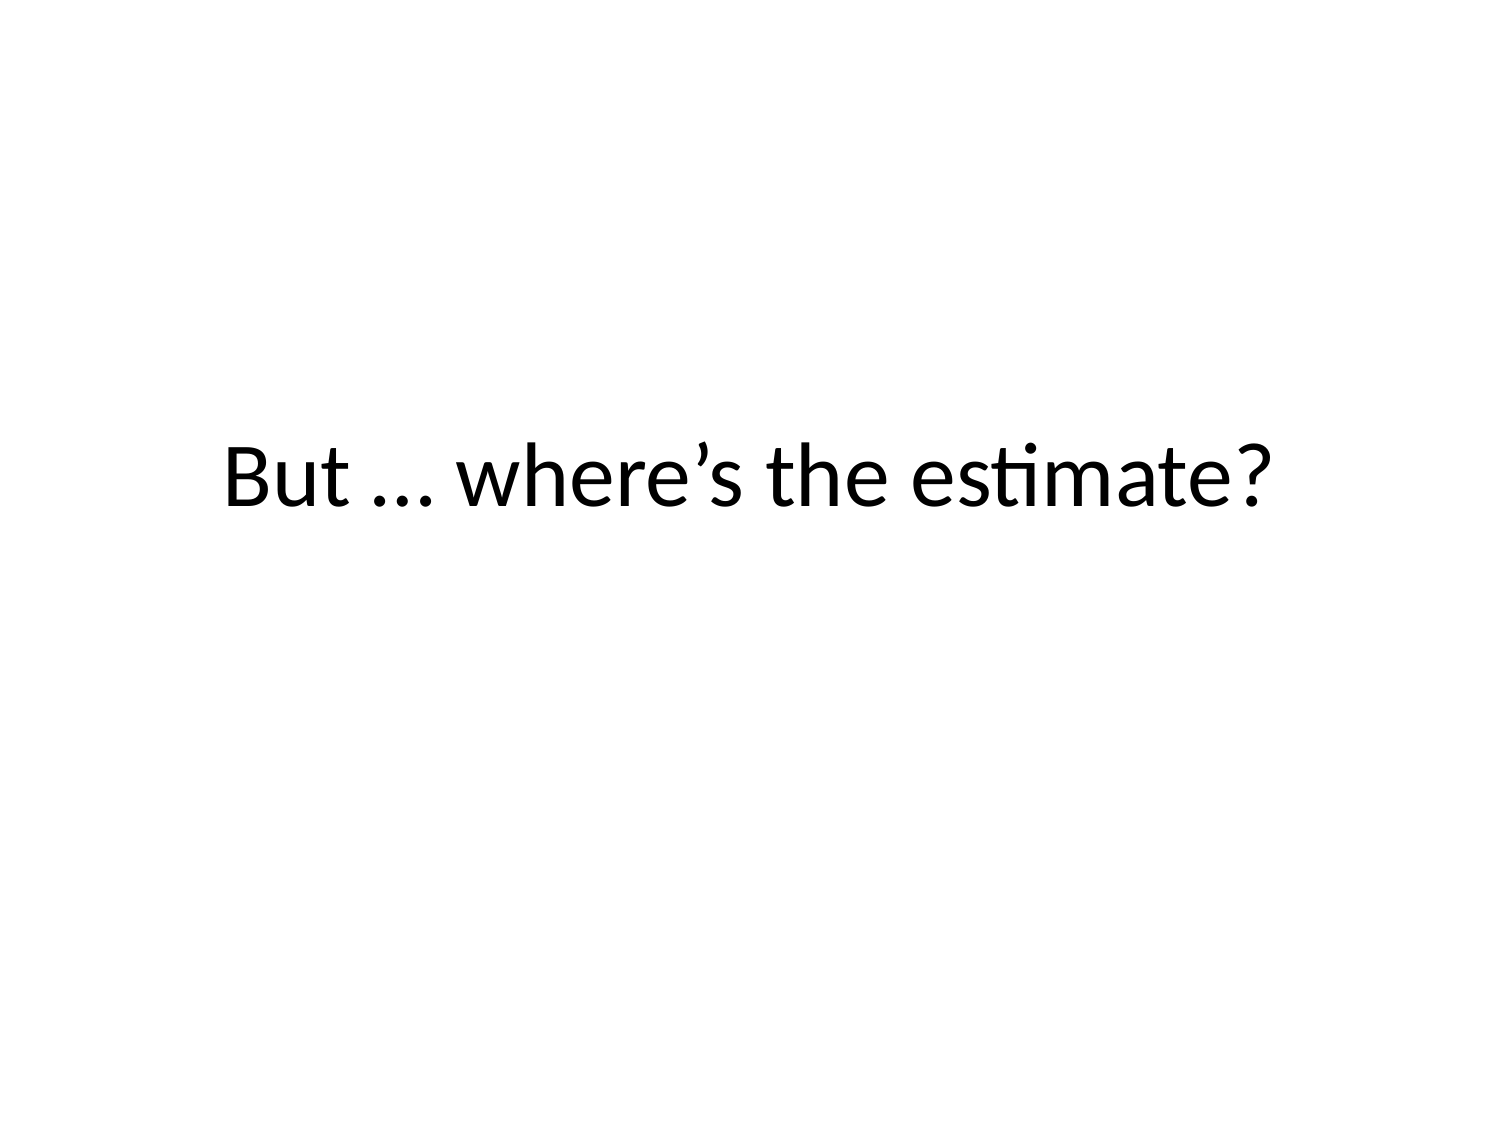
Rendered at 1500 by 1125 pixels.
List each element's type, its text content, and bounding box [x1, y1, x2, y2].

title But … where’s the estimate? [112, 349, 1388, 591]
